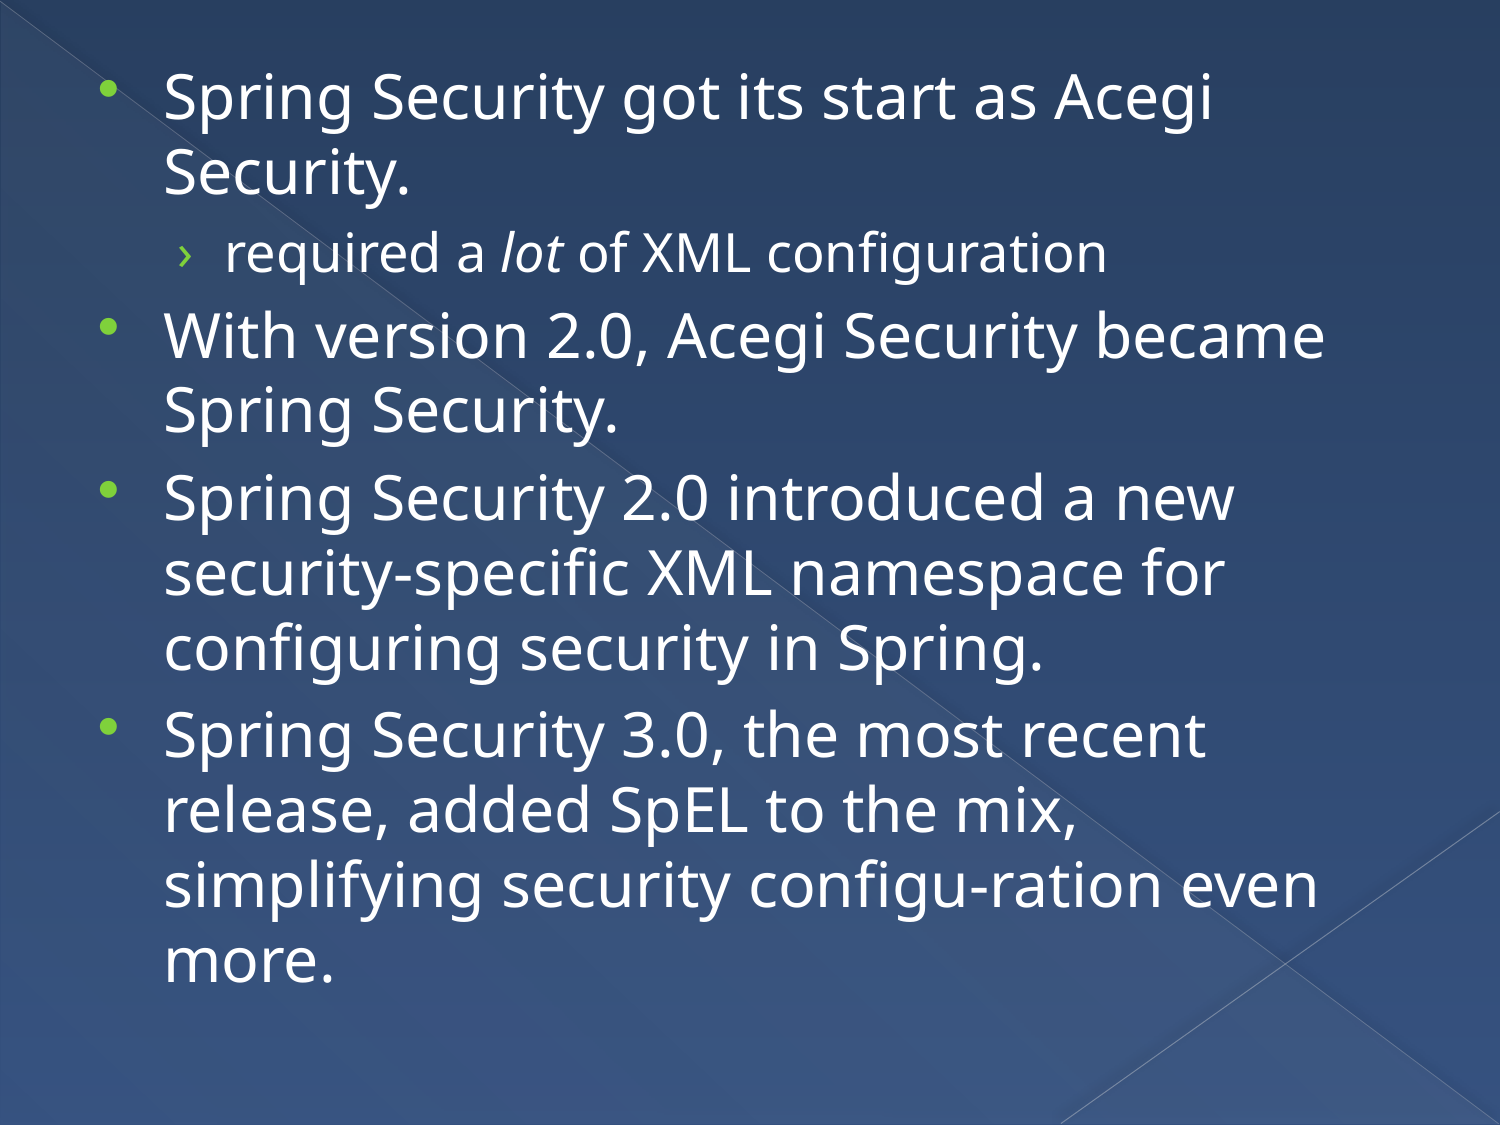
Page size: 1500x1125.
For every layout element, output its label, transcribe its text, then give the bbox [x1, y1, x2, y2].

list Spring Security got its start as Acegi Security. required a lot of XML configuration With version 2.0, Acegi Security became Spring Security. Spring Security 2.0 introduced a new security-specific XML namespace for configuring security in Spring. Spring Security 3.0, the most recent release, added SpEL to the mix, simplifying security configu-ration even more. [75, 50, 1425, 1059]
